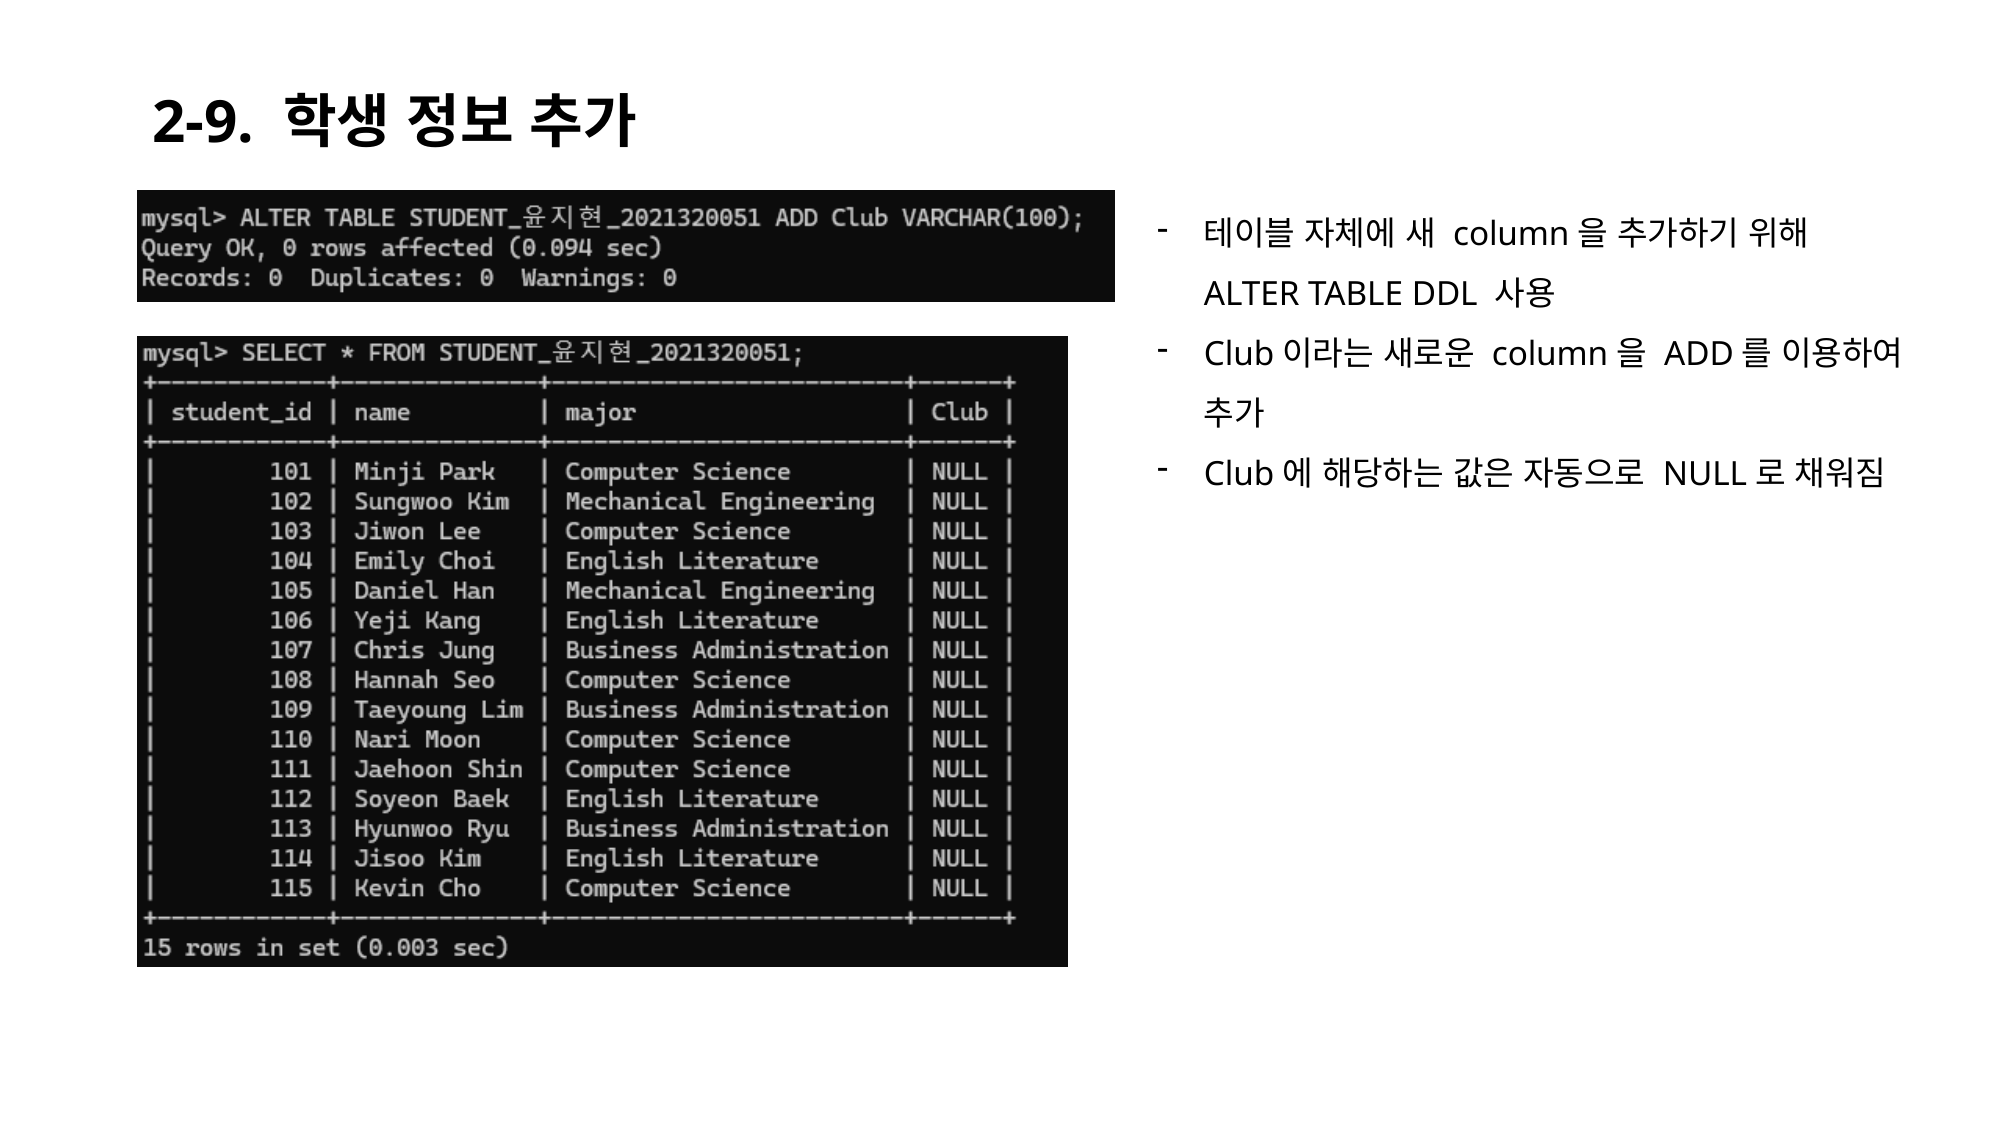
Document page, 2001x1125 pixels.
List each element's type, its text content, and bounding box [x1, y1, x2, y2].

title 2-9. 학생 정보 추가 [137, 59, 1796, 188]
text_box 테이블 자체에 새 column을 추가하기 위해 ALTER TABLE DDL 사용 Club이라는 새로운 column을 ADD를 이용하여 추가 Club에 해당하는 값은 자동으로 NULL로 채워짐 [1142, 185, 1924, 545]
picture [137, 190, 1115, 302]
picture [137, 336, 1068, 967]
